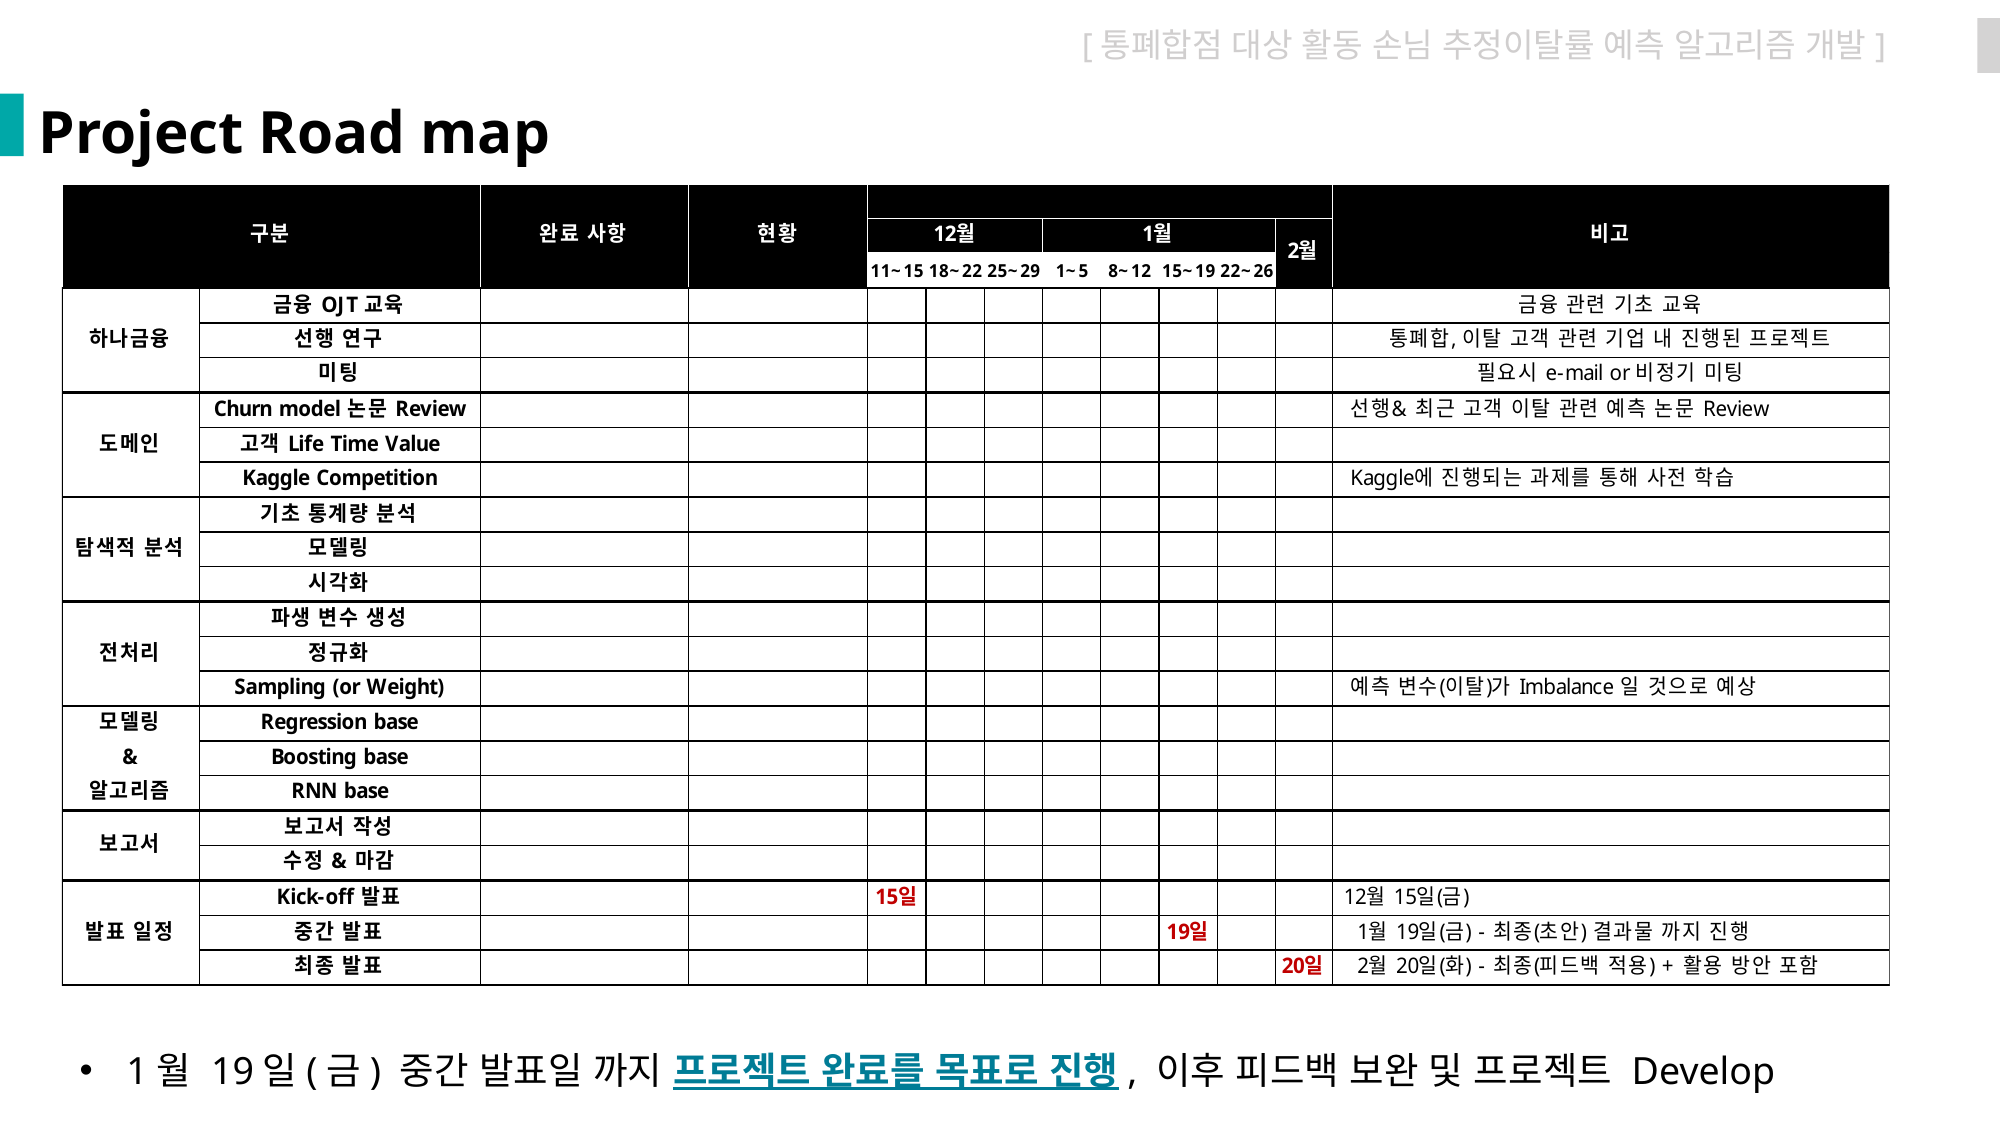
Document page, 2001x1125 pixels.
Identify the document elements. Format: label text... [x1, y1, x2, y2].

picture [61, 183, 1891, 987]
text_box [0, 87, 1978, 1100]
text_box [1976, 17, 2000, 74]
text_box [통폐합점 대상 활동 손님 추정이탈률 예측 알고리즘 개발] [1067, 17, 1976, 72]
